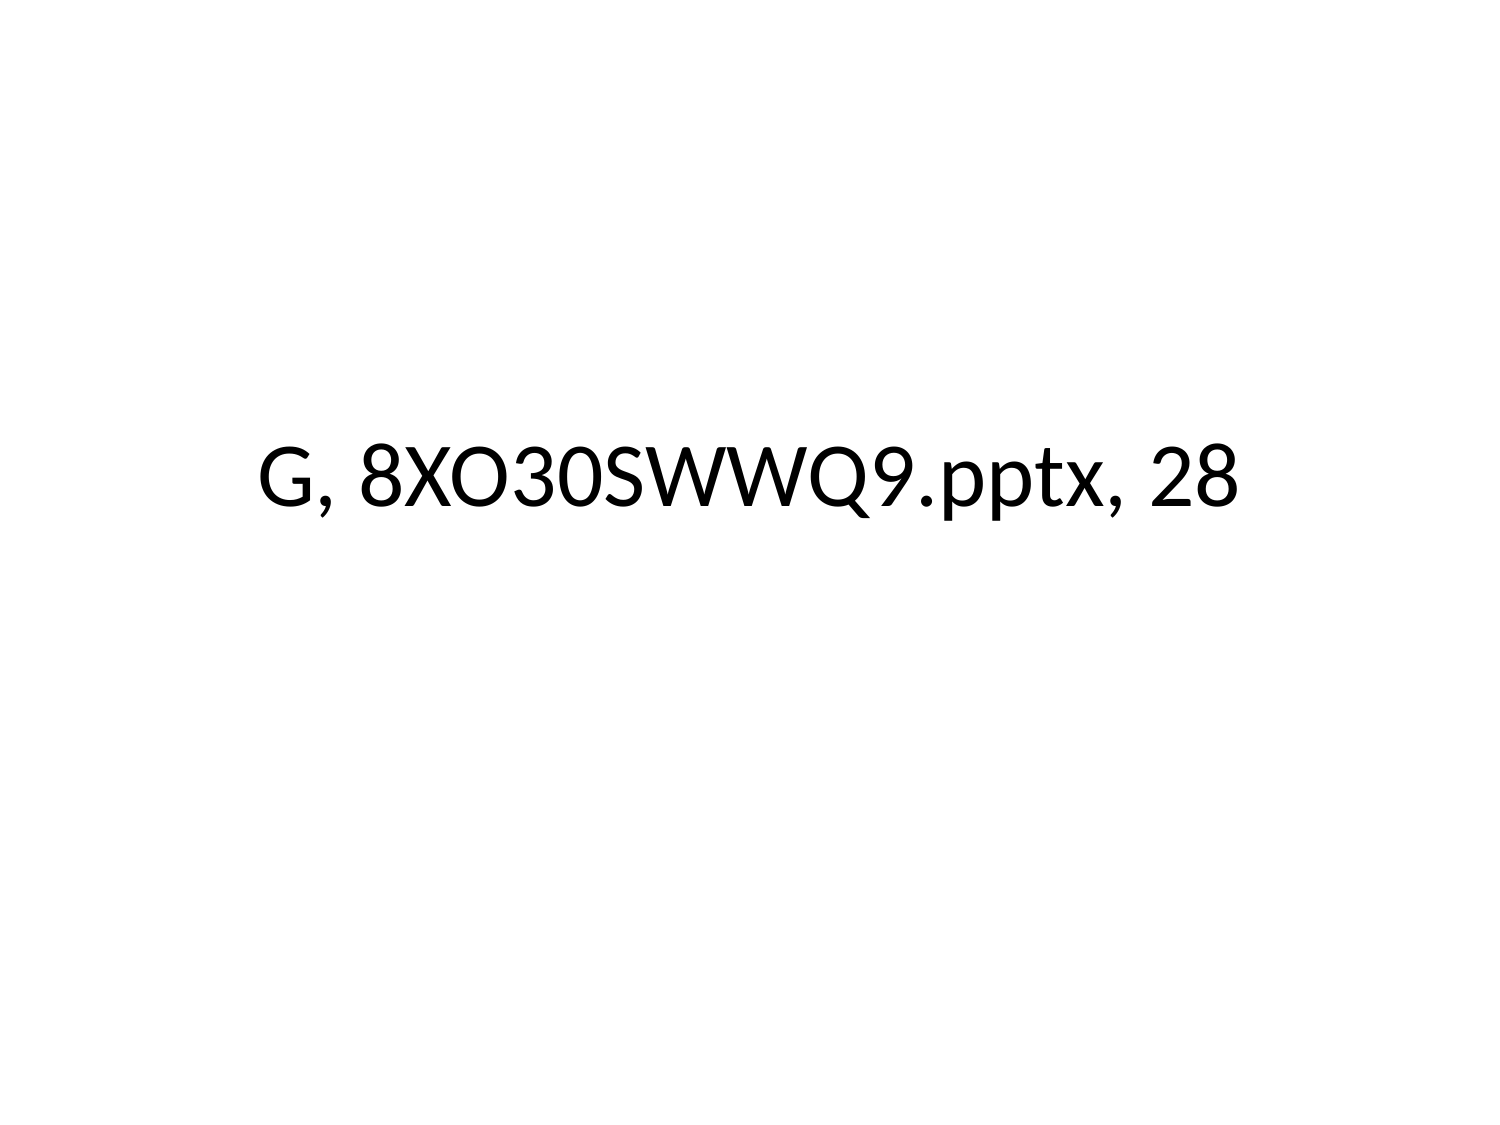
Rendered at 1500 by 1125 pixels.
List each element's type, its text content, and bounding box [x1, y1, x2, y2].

title G, 8XO30SWWQ9.pptx, 28 [112, 349, 1388, 591]
